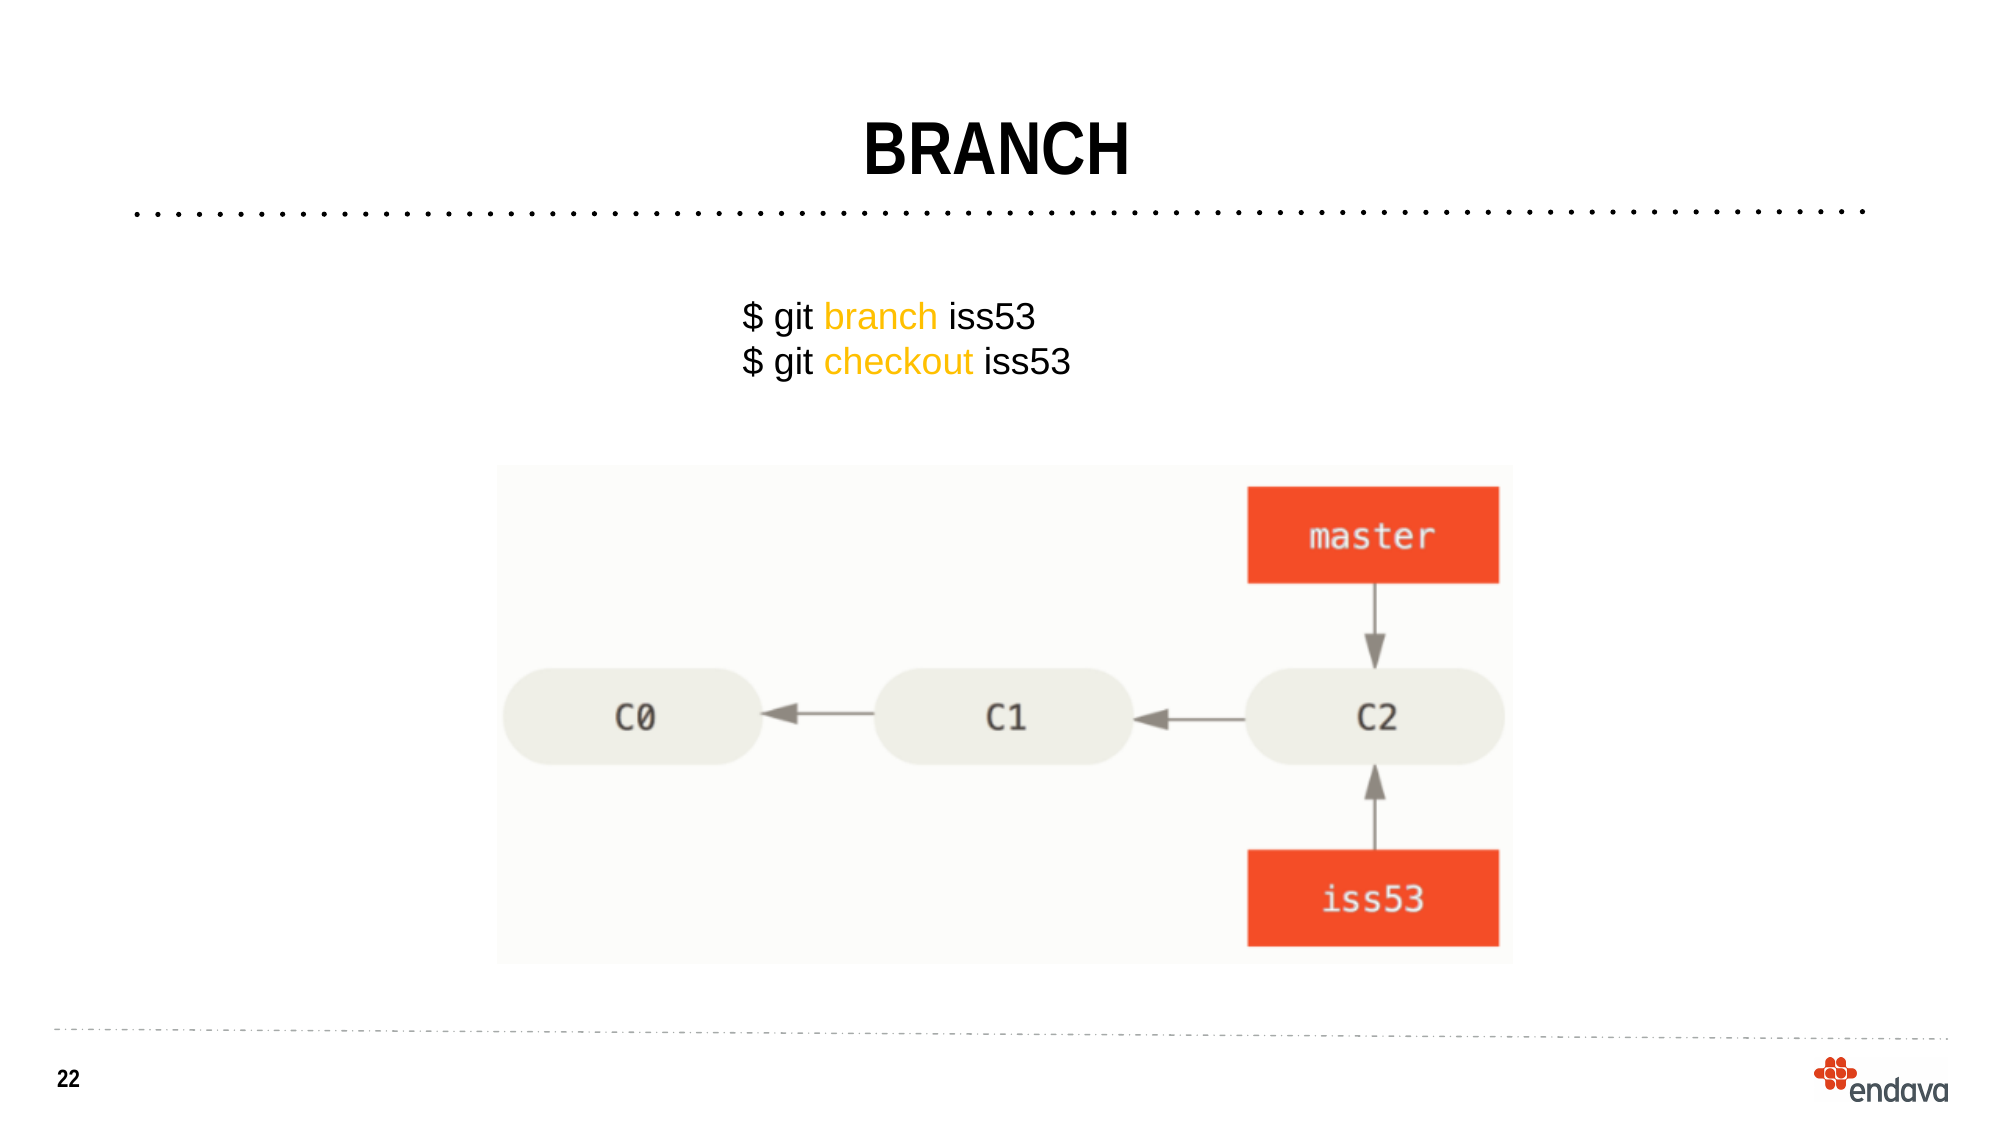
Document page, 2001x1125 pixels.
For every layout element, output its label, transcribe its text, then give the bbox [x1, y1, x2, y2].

picture [496, 465, 1514, 965]
title BRANCH [198, 26, 1812, 195]
picture [1814, 1057, 1948, 1102]
text_box $ git branch iss53 $ git checkout iss53 [727, 284, 1091, 391]
